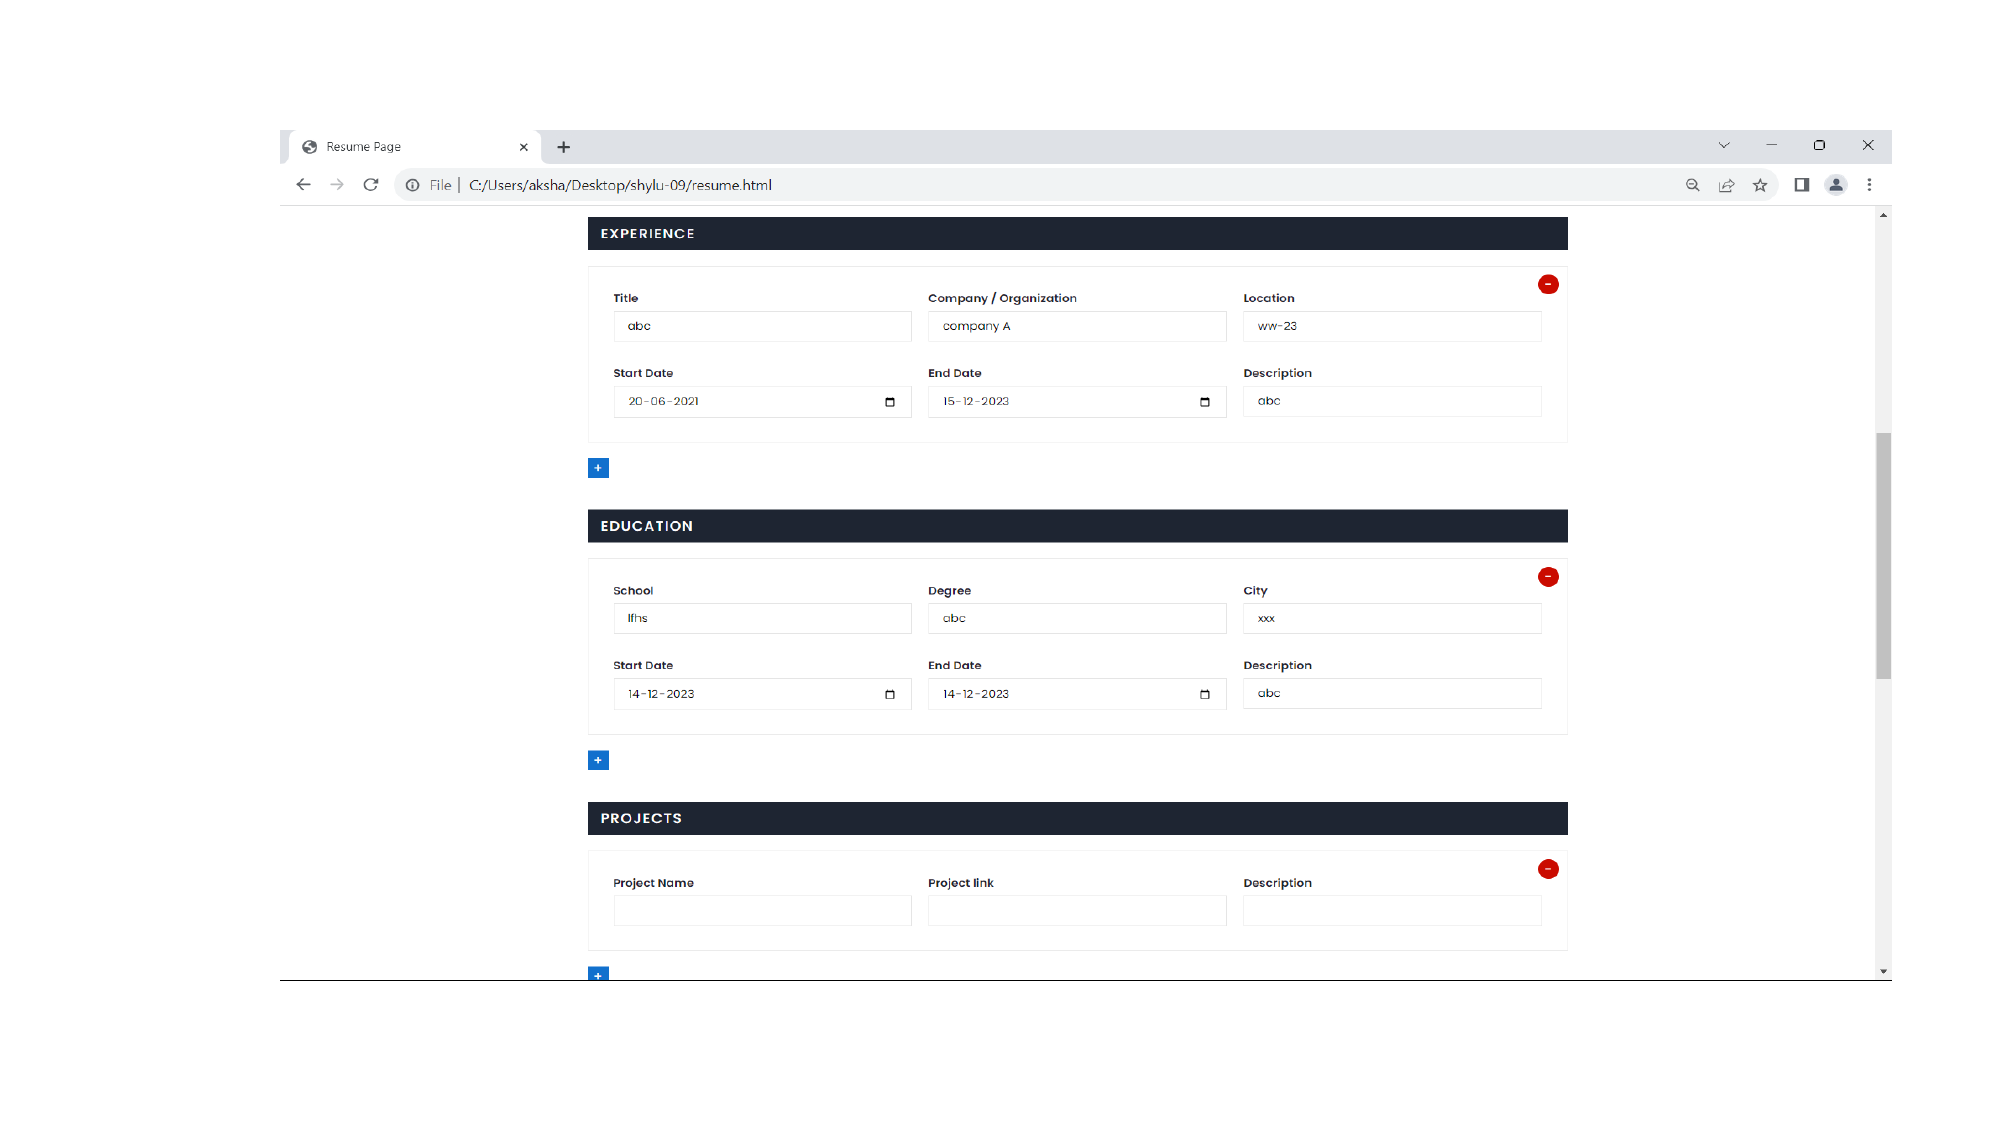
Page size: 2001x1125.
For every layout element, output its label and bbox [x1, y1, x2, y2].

picture [280, 130, 1892, 982]
